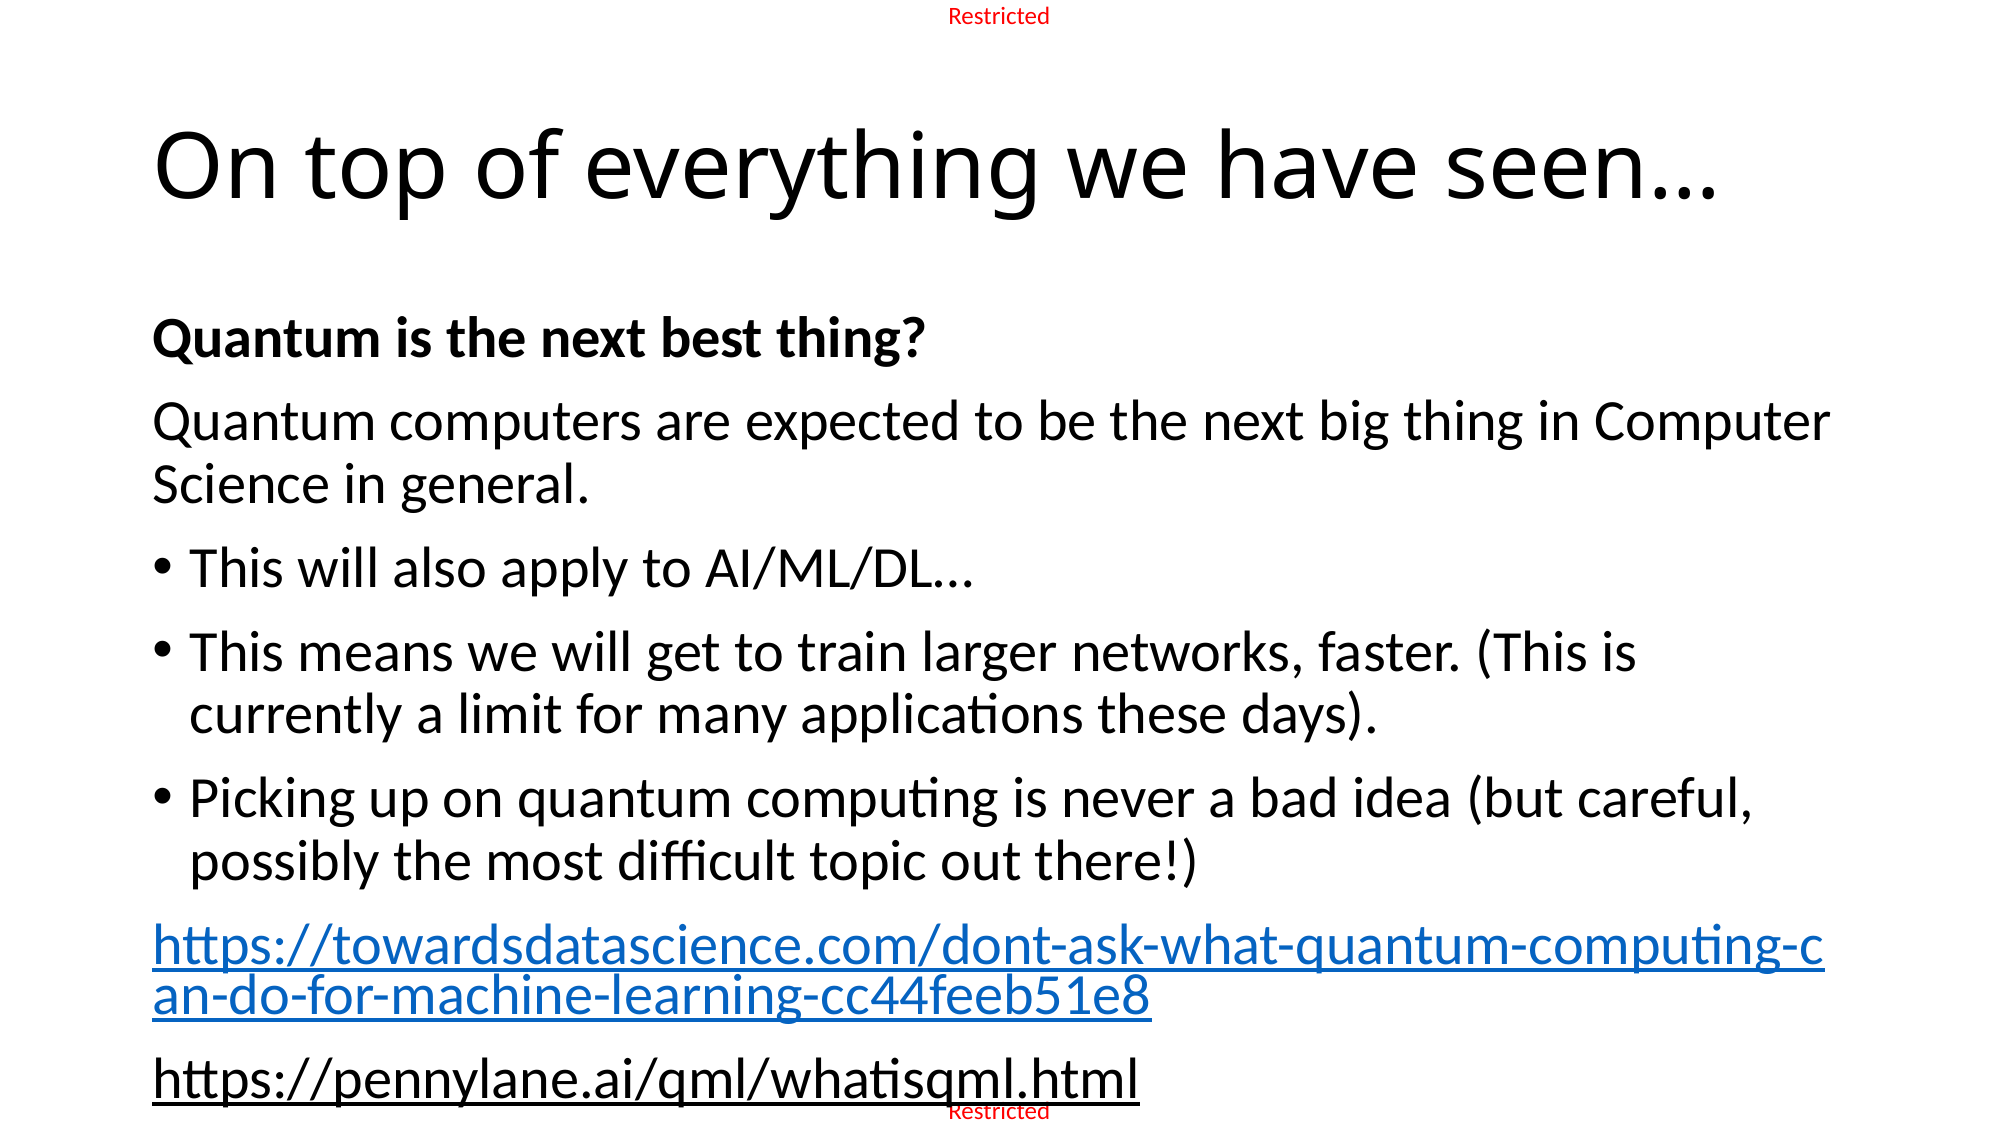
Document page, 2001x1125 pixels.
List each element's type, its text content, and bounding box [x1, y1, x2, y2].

title On top of everything we have seen… [137, 59, 1863, 278]
list Quantum is the next best thing? Quantum computers are expected to be the next big thing in Computer Science in general. This will also apply to AI/ML/DL… This means we will get to train larger networks, faster. (This is currently a limit for many applications these days). Picking up on quantum computing is never a bad idea (but careful, possibly the most difficult topic out there!) https://towardsdatascience.com/dont-ask-what-quantum-computing-can-do-for-machine-learning-cc44feeb51e8 https://pennylane.ai/qml/whatisqml.html [137, 299, 1863, 1125]
